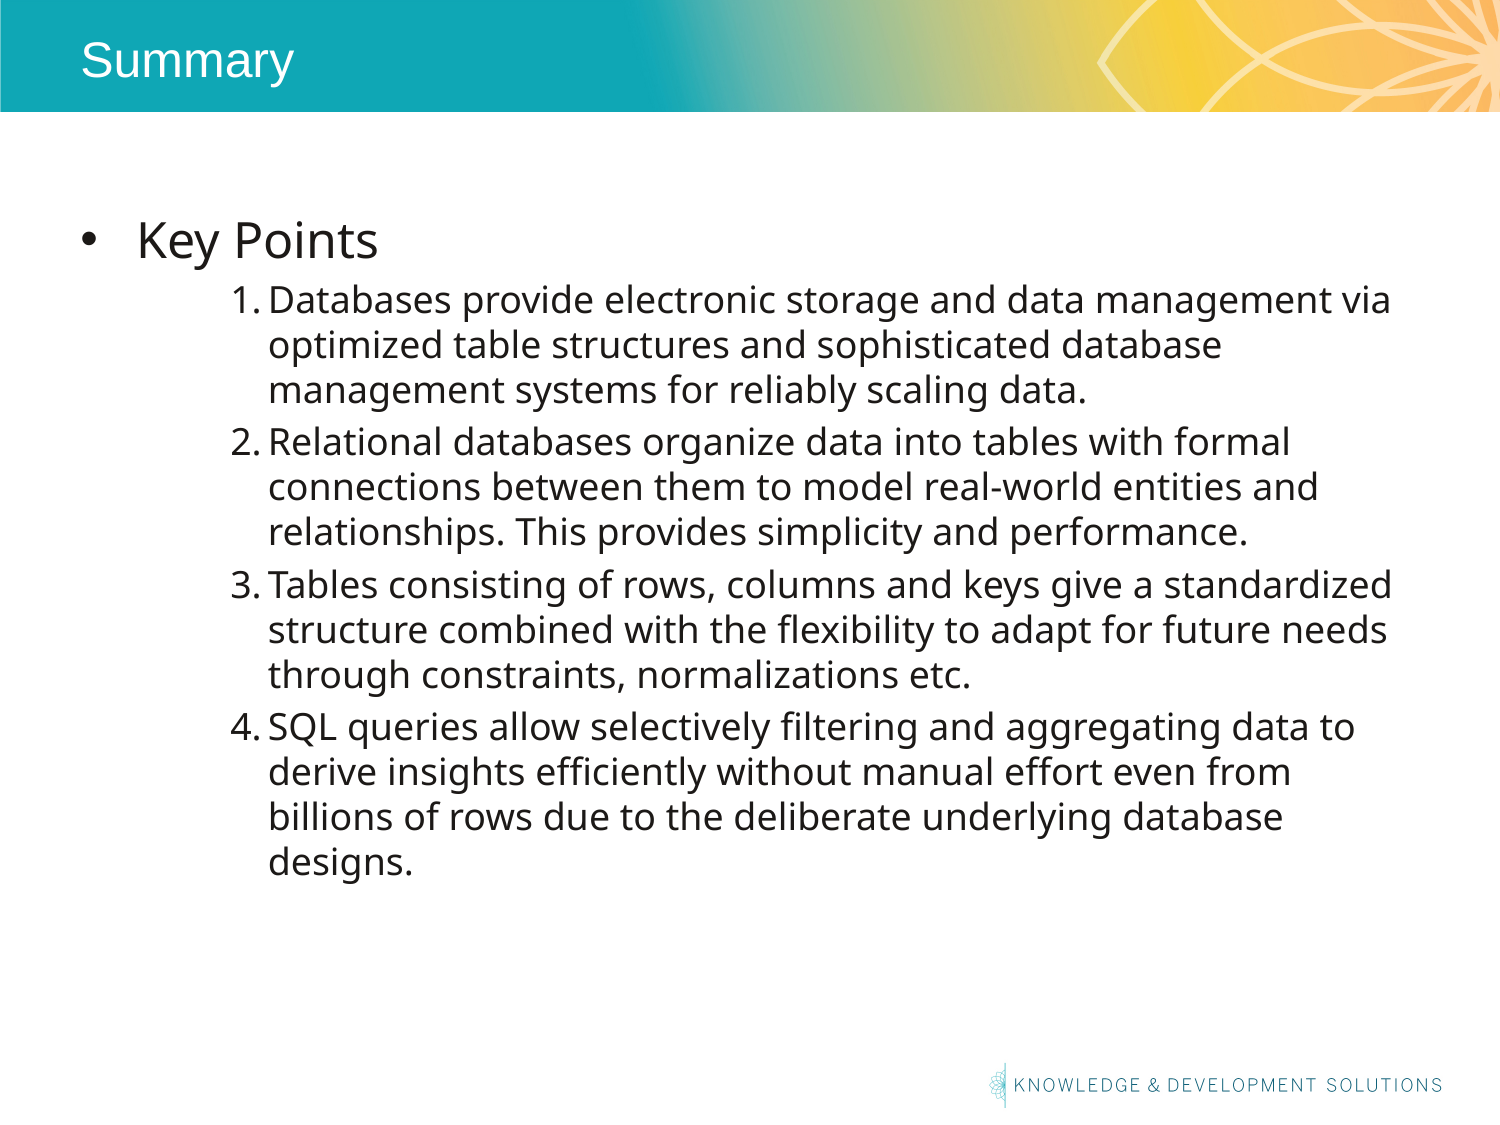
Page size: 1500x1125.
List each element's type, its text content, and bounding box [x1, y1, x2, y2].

title Summary [65, 19, 1416, 90]
picture [0, 0, 1500, 112]
picture [971, 1051, 1500, 1125]
list Key Points Databases provide electronic storage and data management via optimized table structures and sophisticated database management systems for reliably scaling data. Relational databases organize data into tables with formal connections between them to model real-world entities and relationships. This provides simplicity and performance. Tables consisting of rows, columns and keys give a standardized structure combined with the flexibility to adapt for future needs through constraints, normalizations etc. SQL queries allow selectively filtering and aggregating data to derive insights efficiently without manual effort even from billions of rows due to the deliberate underlying database designs. [65, 200, 1416, 1022]
